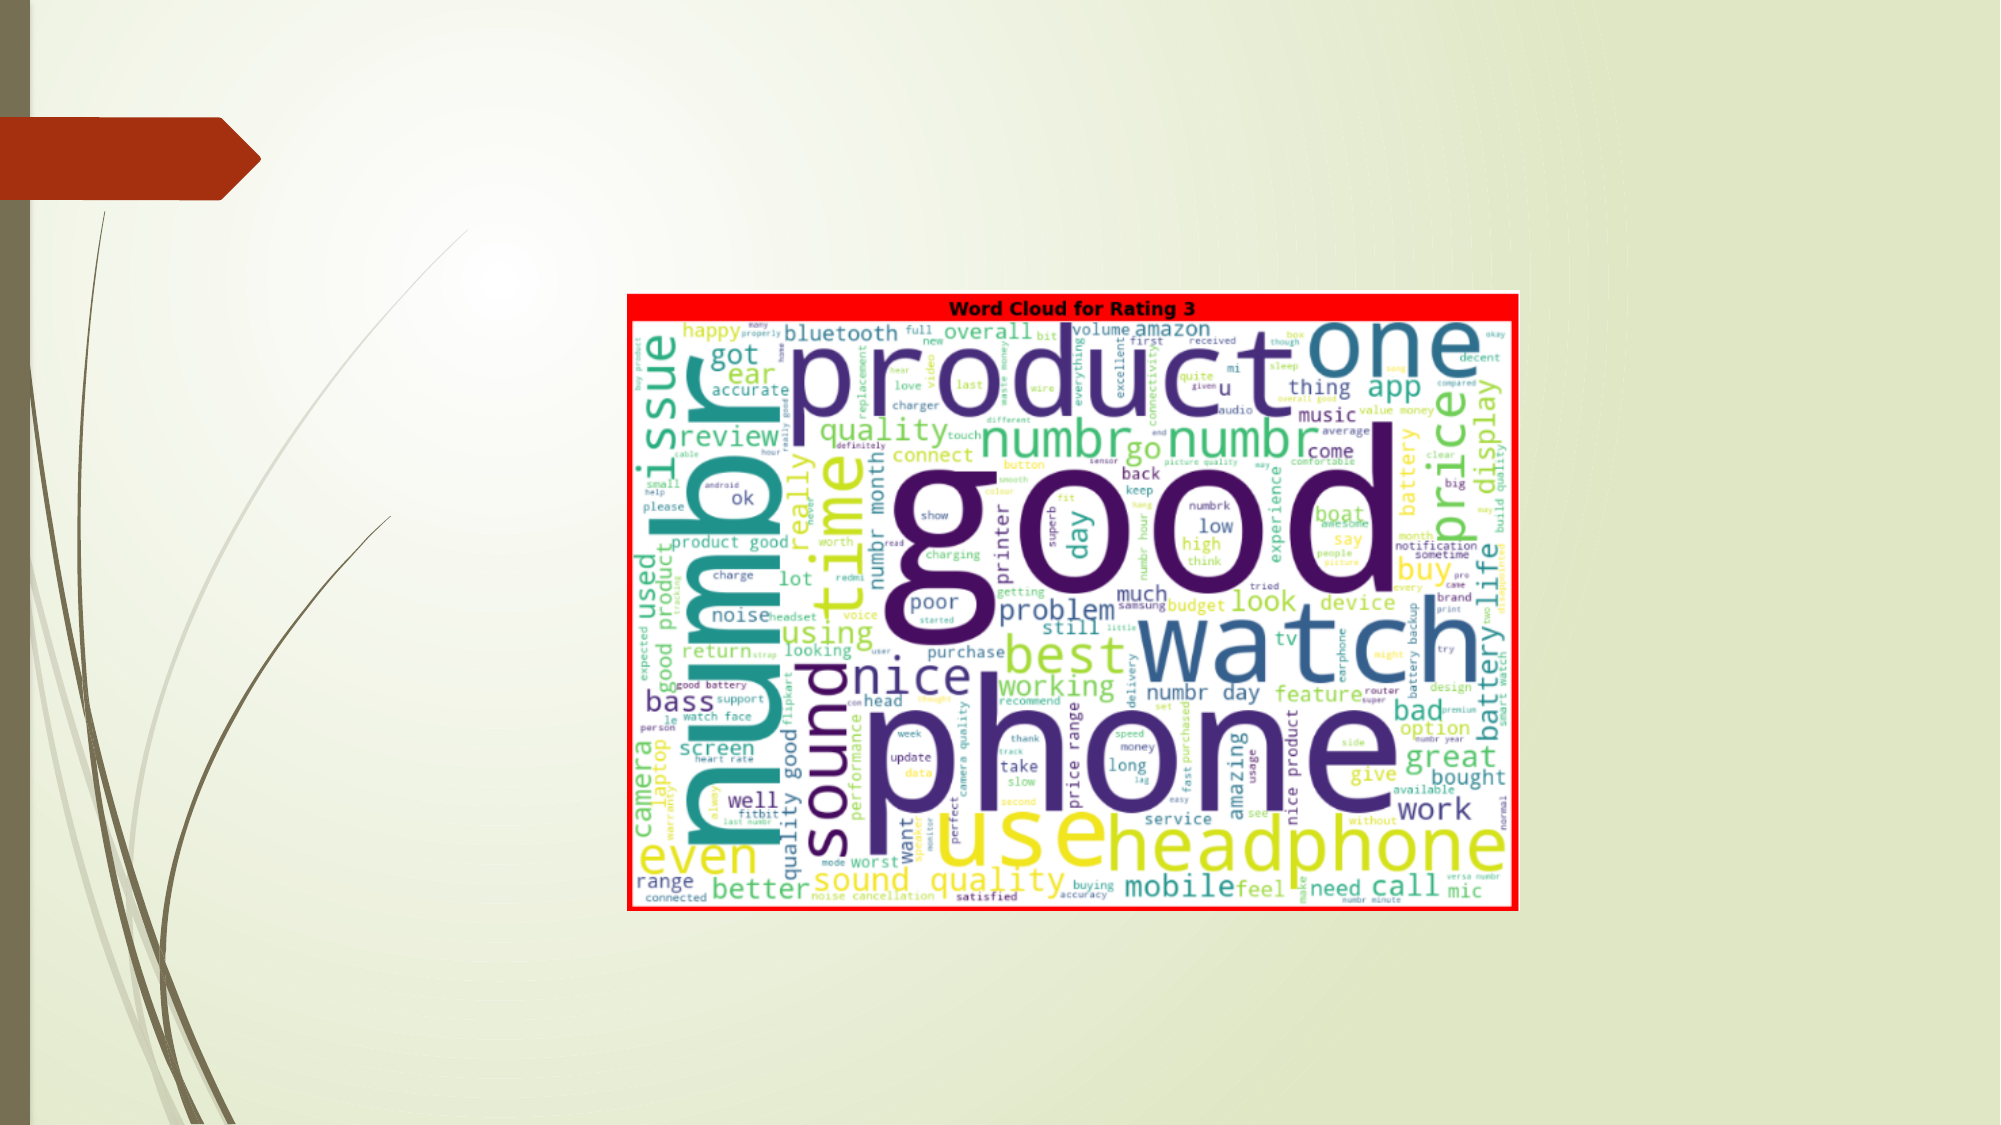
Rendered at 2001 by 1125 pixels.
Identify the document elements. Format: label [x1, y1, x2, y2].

list [627, 290, 1520, 911]
